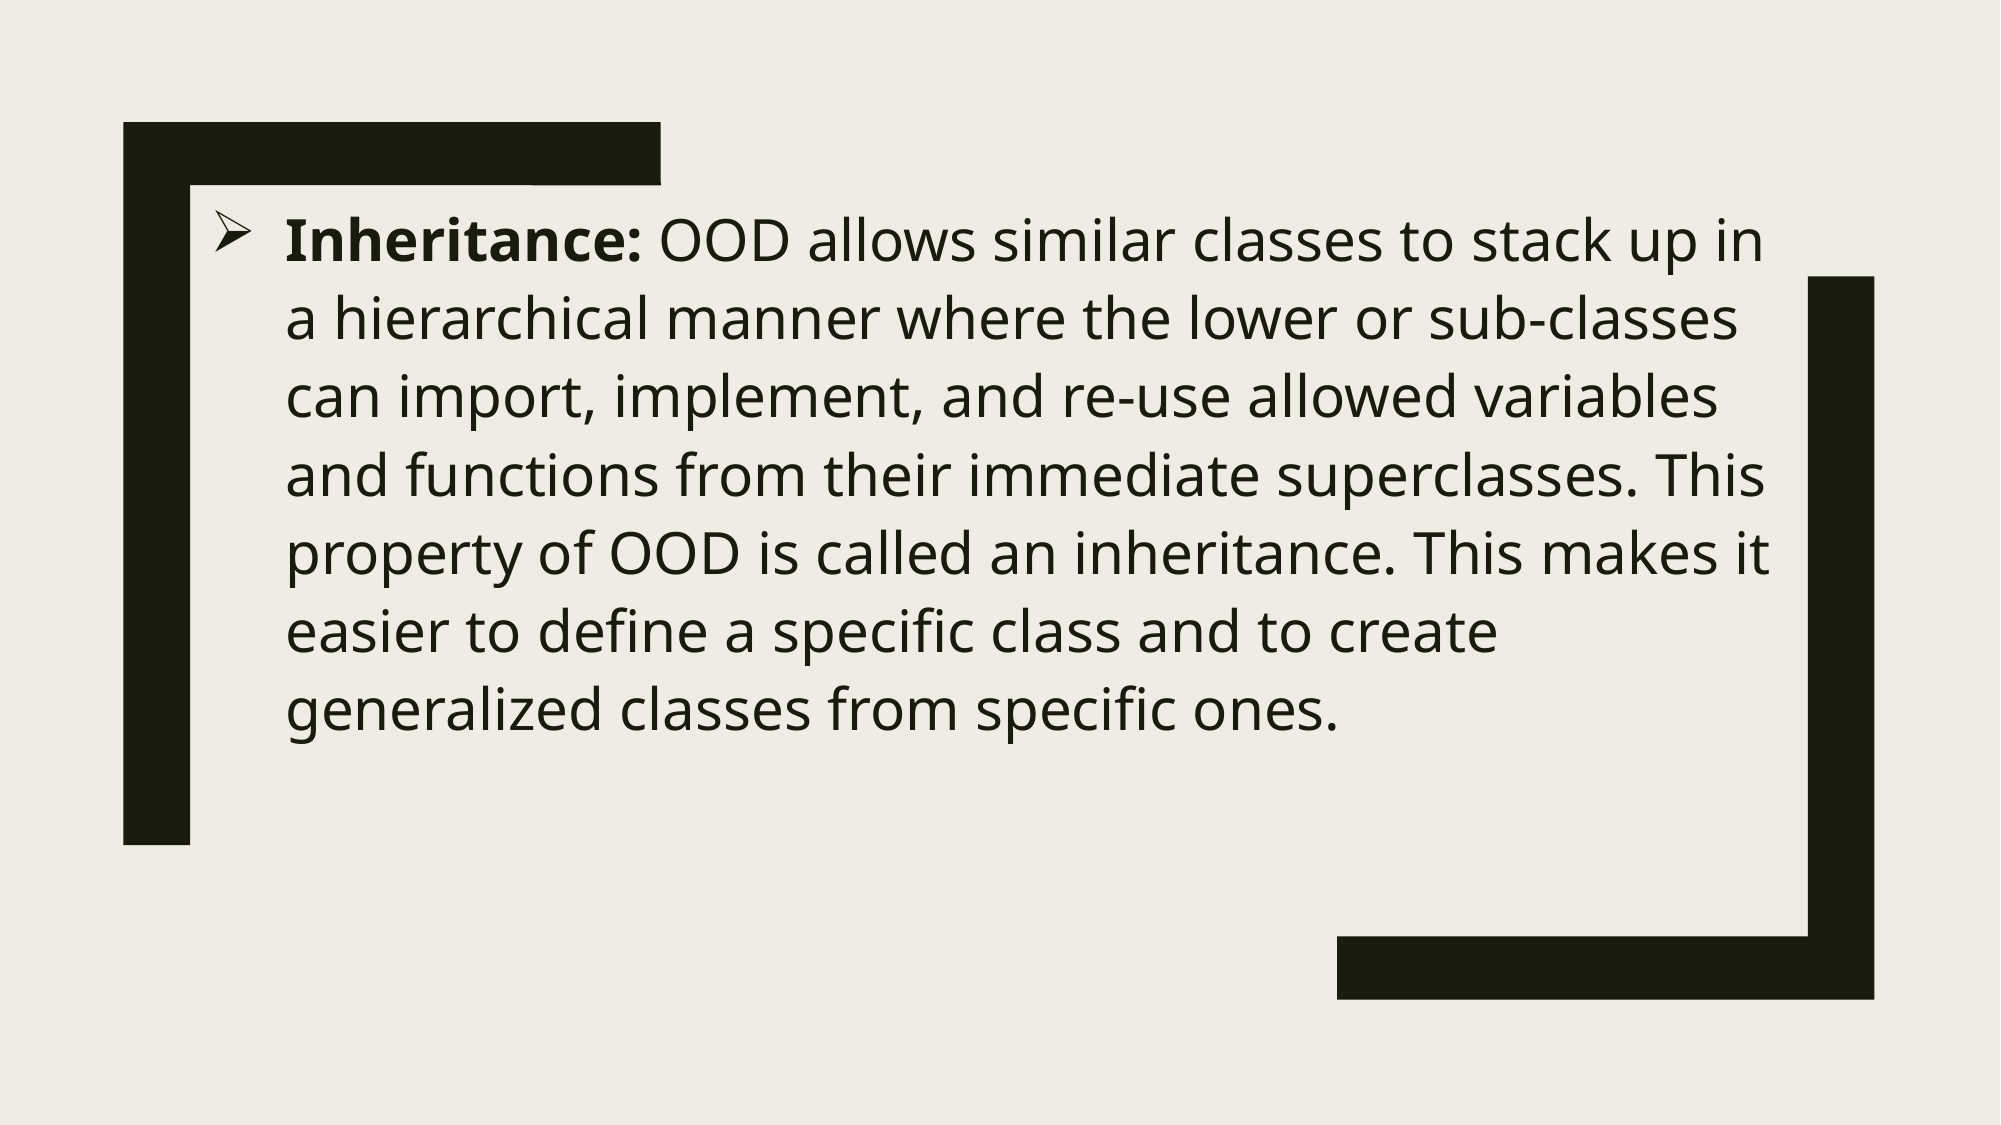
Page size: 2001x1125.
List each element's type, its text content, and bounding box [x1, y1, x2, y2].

subtitle Inheritance: OOD allows similar classes to stack up in a hierarchical manner where the lower or sub-classes can import, implement, and re-use allowed variables and functions from their immediate superclasses. This property of OOD is called an inheritance. This makes it easier to define a specific class and to create generalized classes from specific ones. [195, 187, 1787, 932]
